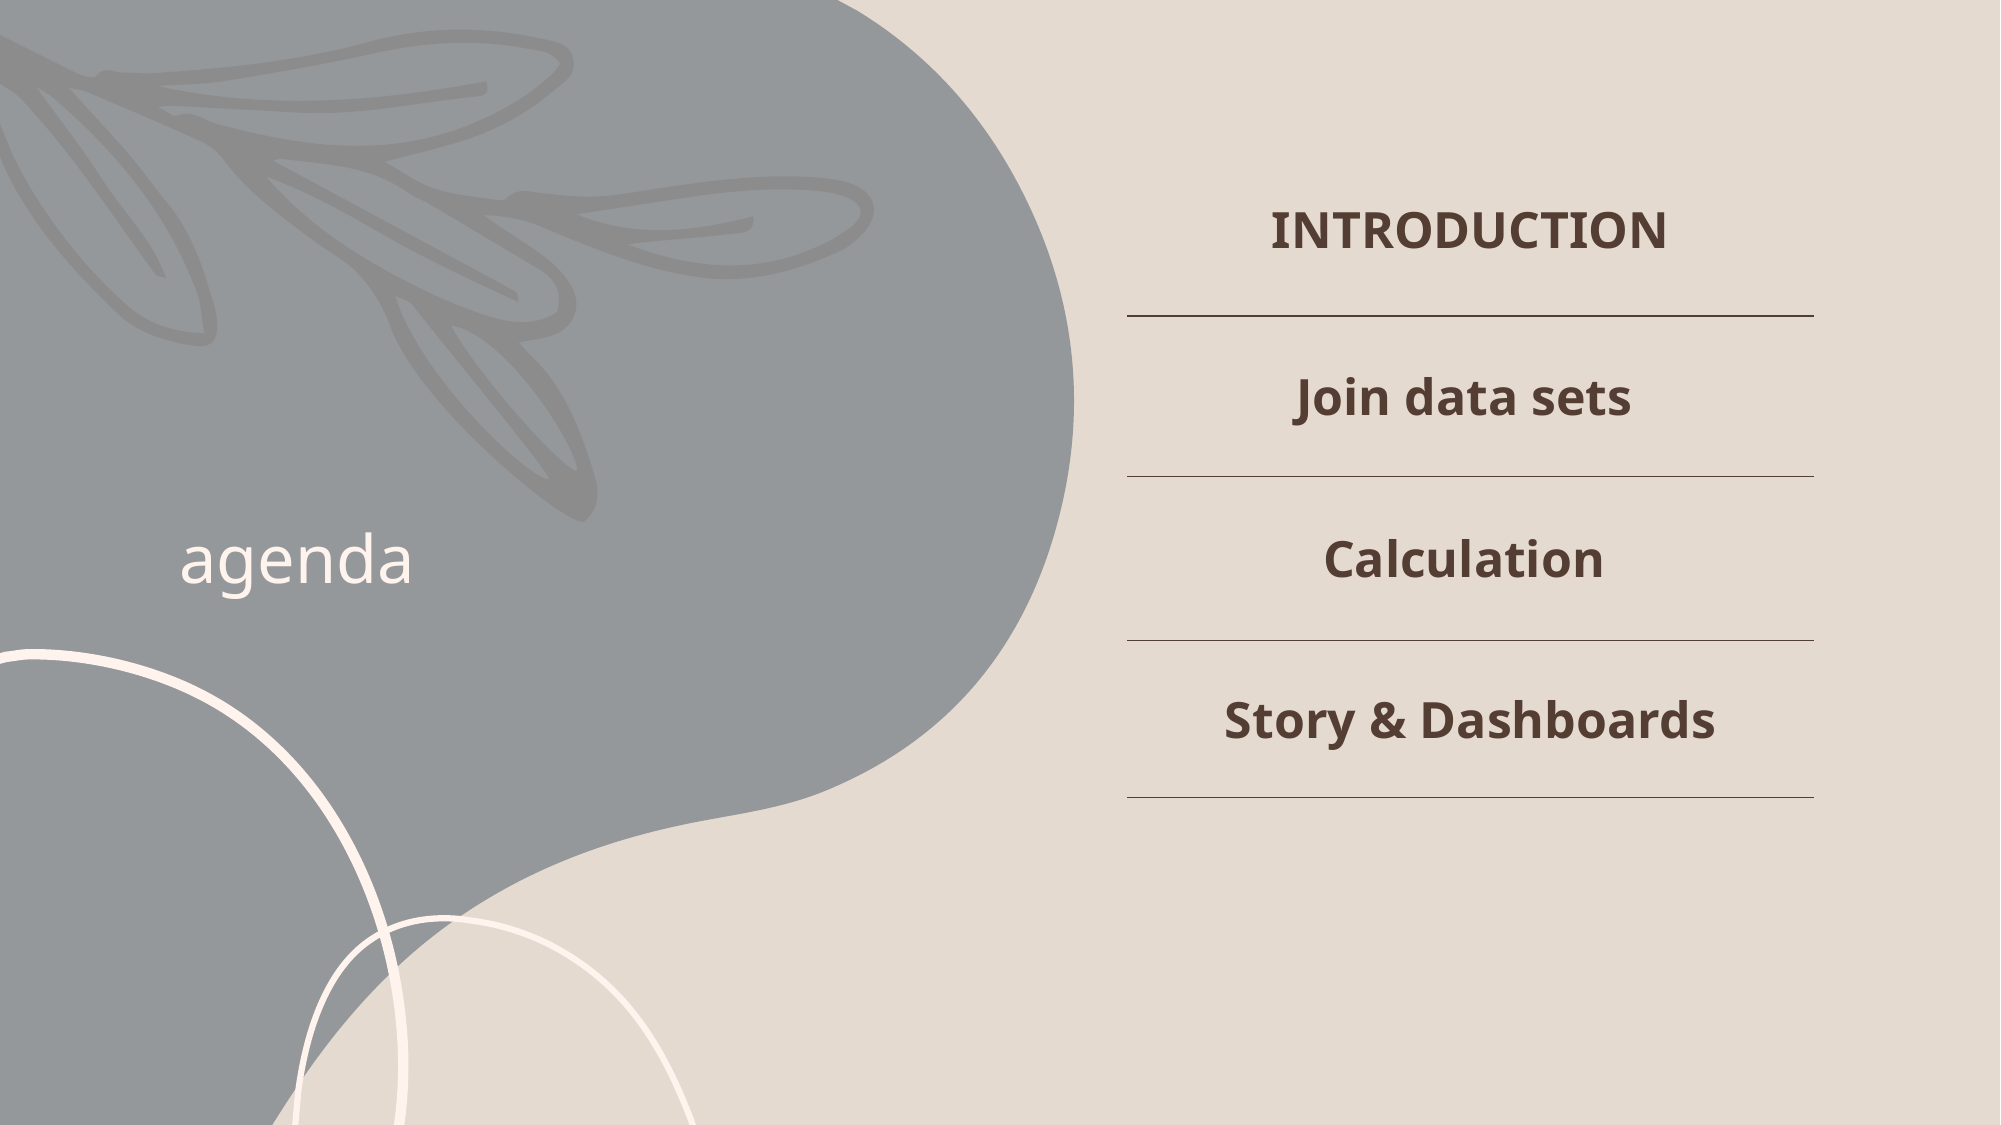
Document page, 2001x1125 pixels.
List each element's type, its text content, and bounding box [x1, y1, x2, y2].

table_cell Story & Dashboards [1127, 641, 1814, 797]
title agenda [164, 149, 1090, 975]
table_cell Join data sets [1127, 317, 1814, 476]
table_cell Calculation [1127, 477, 1814, 640]
table_header INTRODUCTION [1127, 187, 1814, 315]
